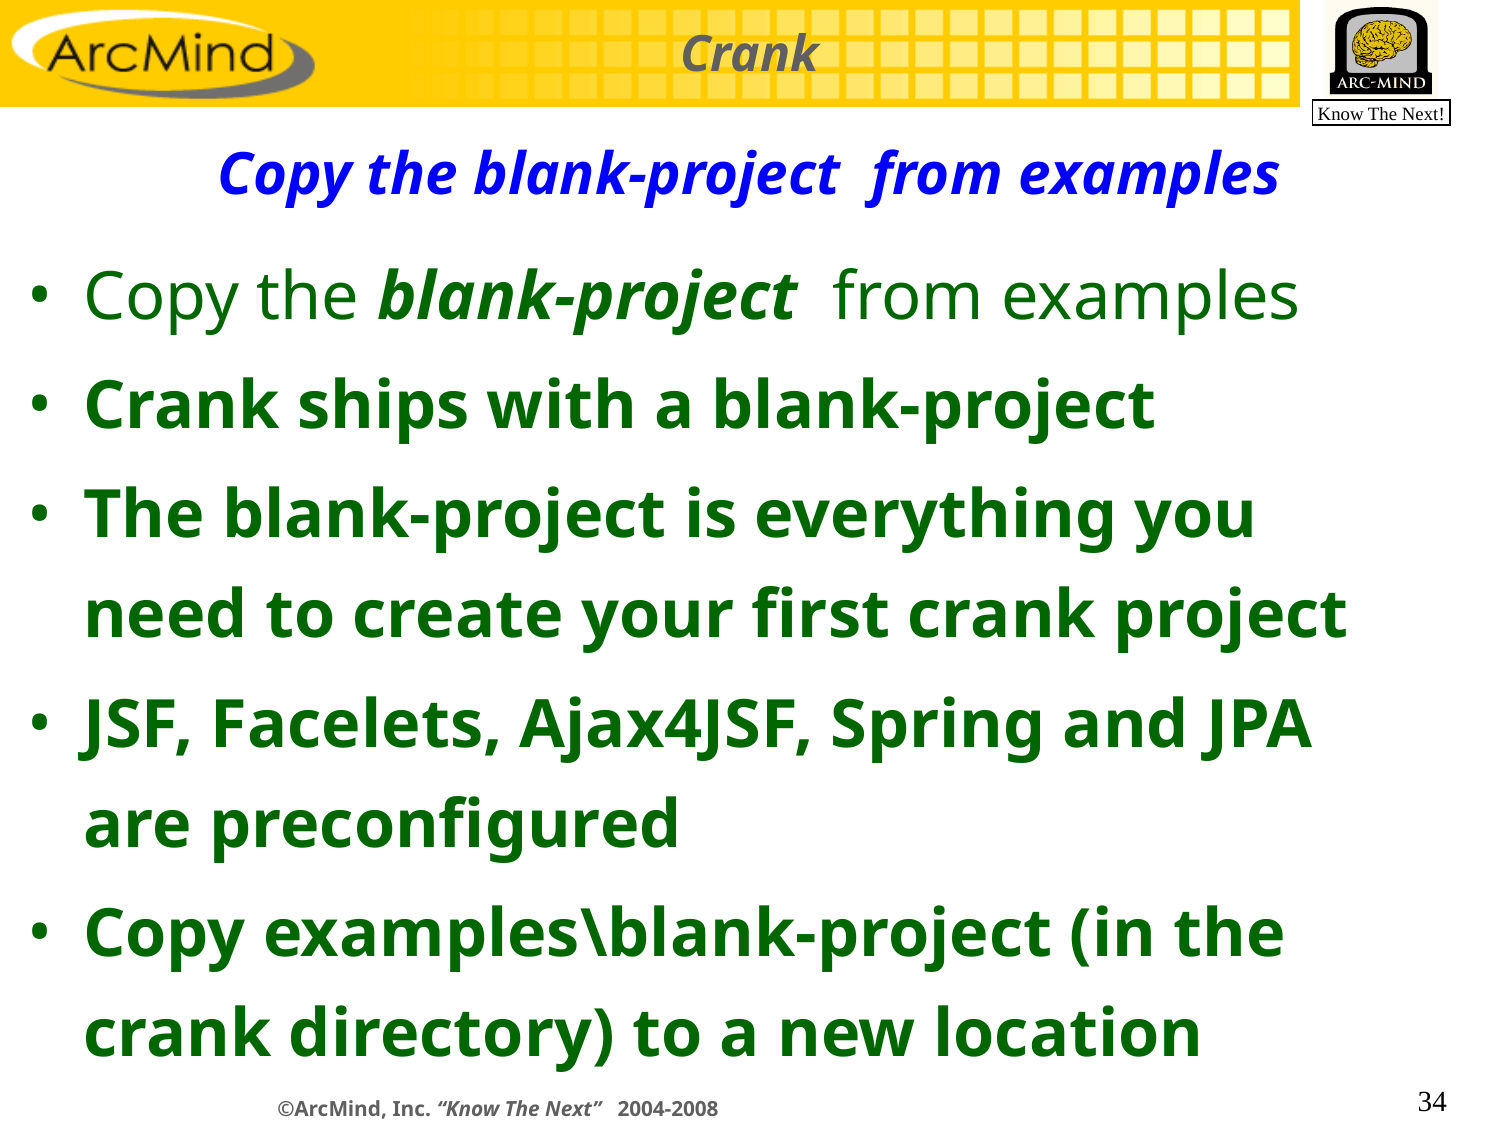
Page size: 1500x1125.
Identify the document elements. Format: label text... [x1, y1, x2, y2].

picture [0, 0, 1300, 107]
slide_number 34 [1149, 1074, 1463, 1125]
picture [1325, 0, 1438, 99]
footer ©ArcMind, Inc. “Know The Next” 2004-2008 [262, 1087, 1149, 1125]
list Copy the blank-project from examples Crank ships with a blank-project The blank-project is everything you need to create your first crank project JSF, Facelets, Ajax4JSF, Spring and JPA are preconfigured Copy examples\blank-project (in the crank directory) to a new location [12, 224, 1450, 1036]
title Copy the blank-project from examples [0, 115, 1500, 210]
